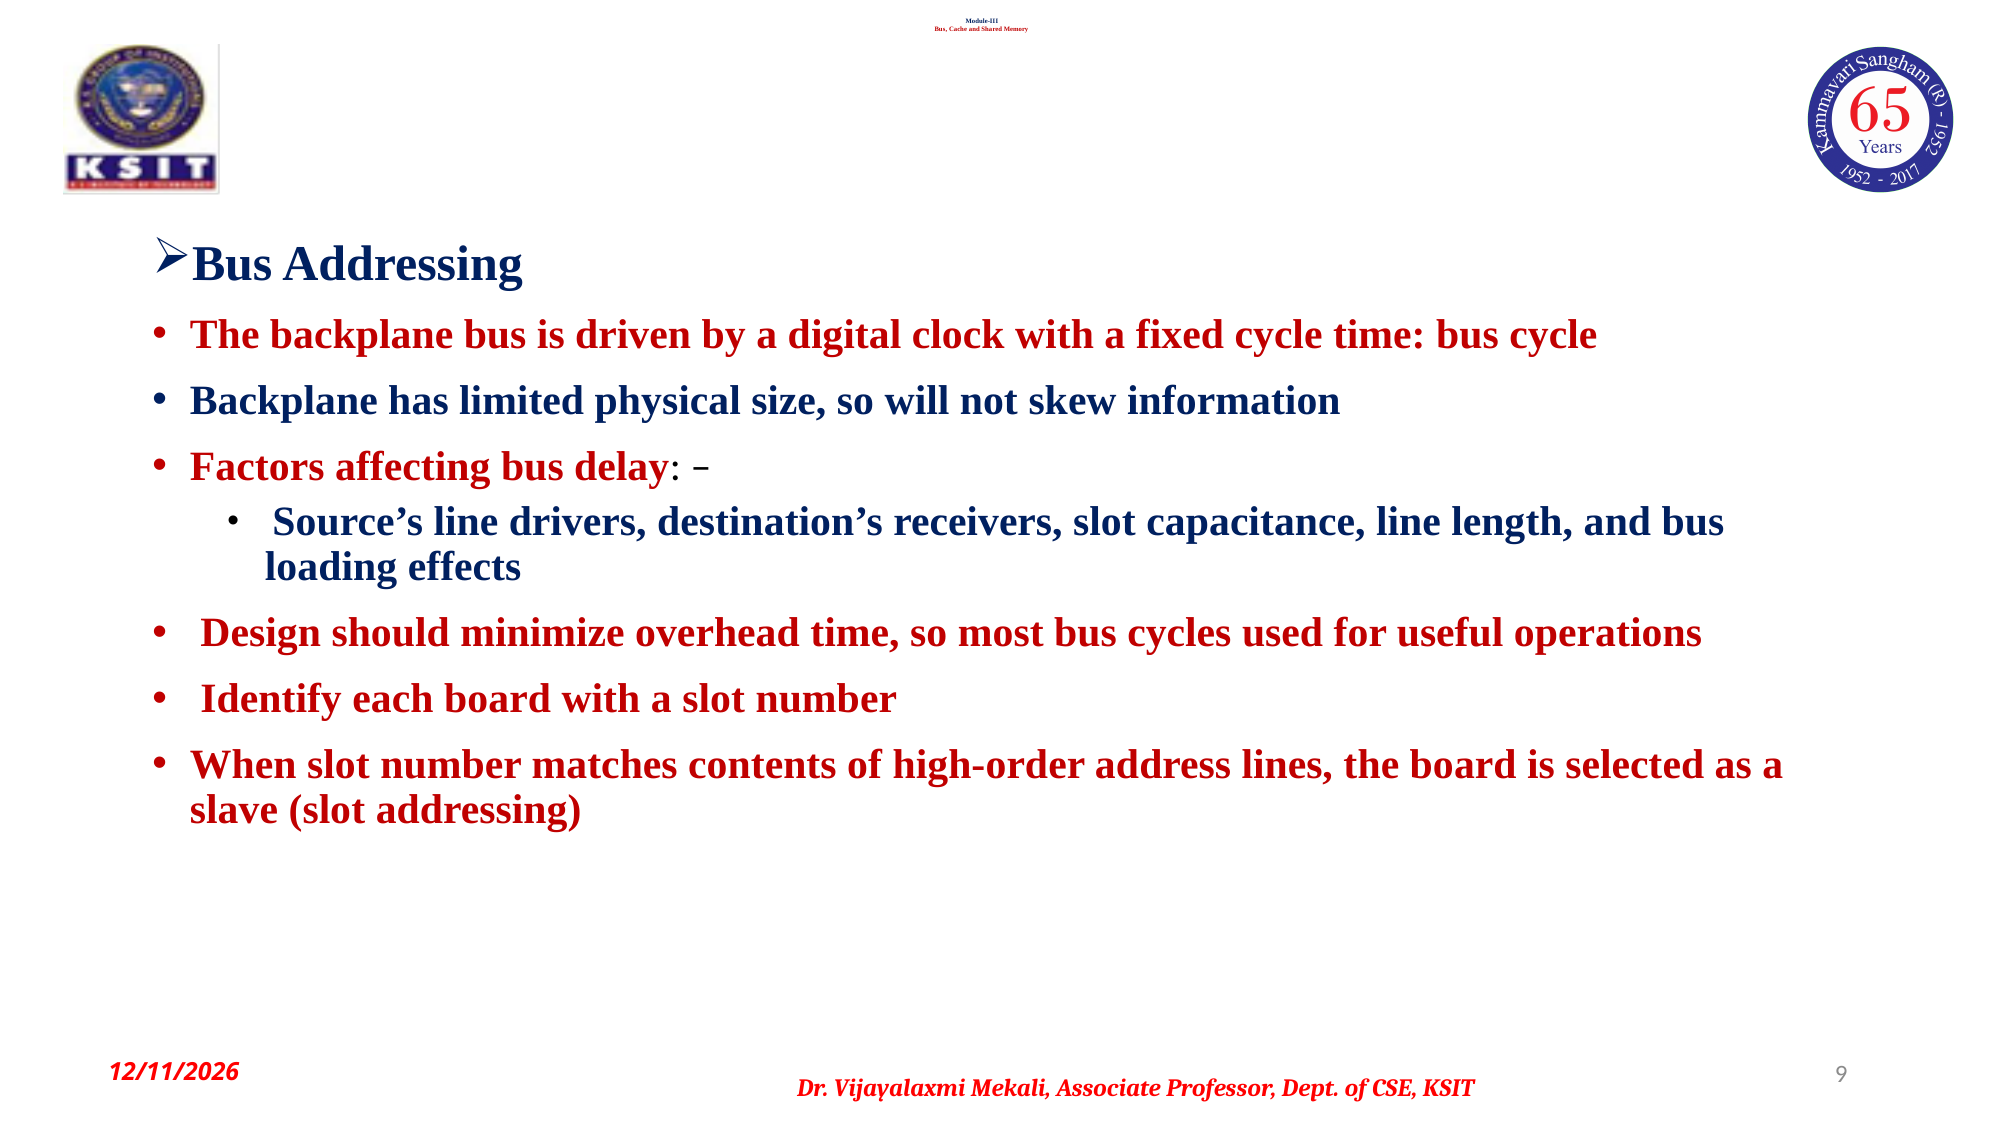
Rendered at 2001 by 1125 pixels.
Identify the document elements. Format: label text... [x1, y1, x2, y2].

title Module-III Bus, Cache and Shared Memory [119, 0, 1845, 42]
slide_number 9 [1412, 1042, 1863, 1103]
footer Dr. Vijayalaxmi Mekali, Associate Professor, Dept. of CSE, KSIT [654, 1056, 1620, 1117]
list Bus Addressing The backplane bus is driven by a digital clock with a fixed cycle time: bus cycle Backplane has limited physical size, so will not skew information Factors affecting bus delay: – Source’s line drivers, destination’s receivers, slot capacitance, line length, and bus loading effects Design should minimize overhead time, so most bus cycles used for useful operations Identify each board with a slot number When slot number matches contents of high-order address lines, the board is selected as a slave (slot addressing) [137, 230, 1863, 944]
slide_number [45, 1042, 303, 1103]
picture [1805, 44, 1956, 195]
picture [63, 44, 223, 197]
